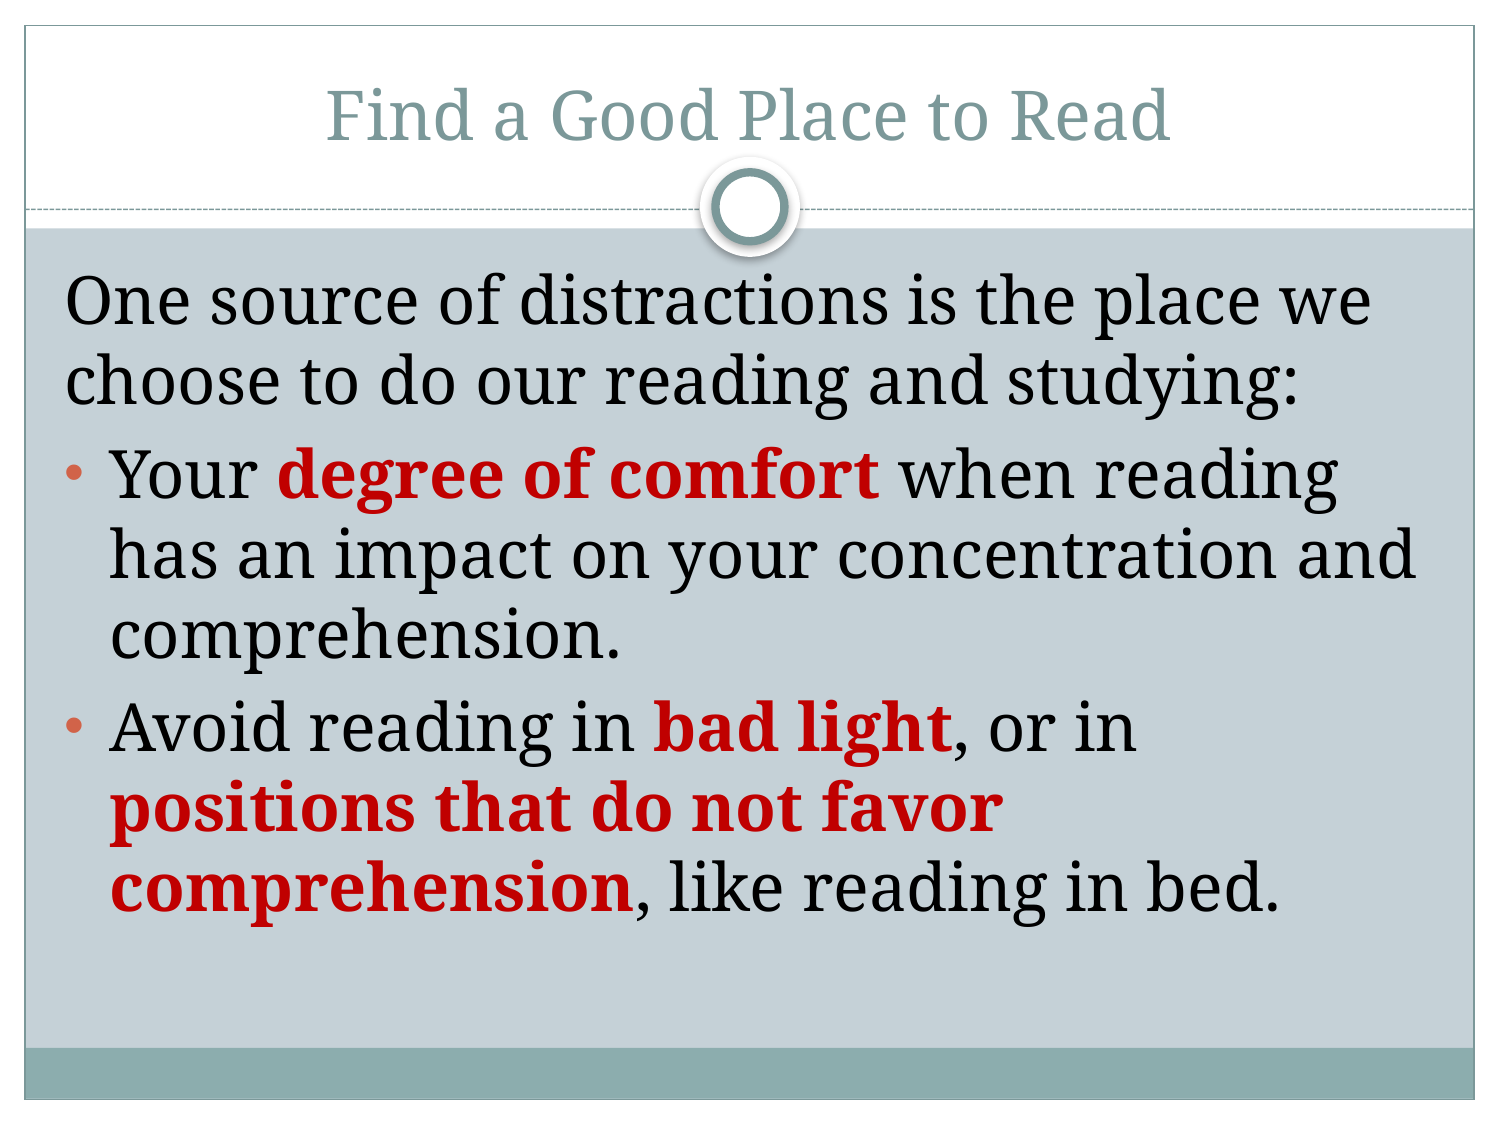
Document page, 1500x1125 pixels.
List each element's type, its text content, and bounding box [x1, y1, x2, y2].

list One source of distractions is the place we choose to do our reading and studying: Your degree of comfort when reading has an impact on your concentration and comprehension. Avoid reading in bad light, or in positions that do not favor comprehension, like reading in bed. [49, 250, 1445, 1001]
title Find a Good Place to Read [49, 37, 1450, 162]
